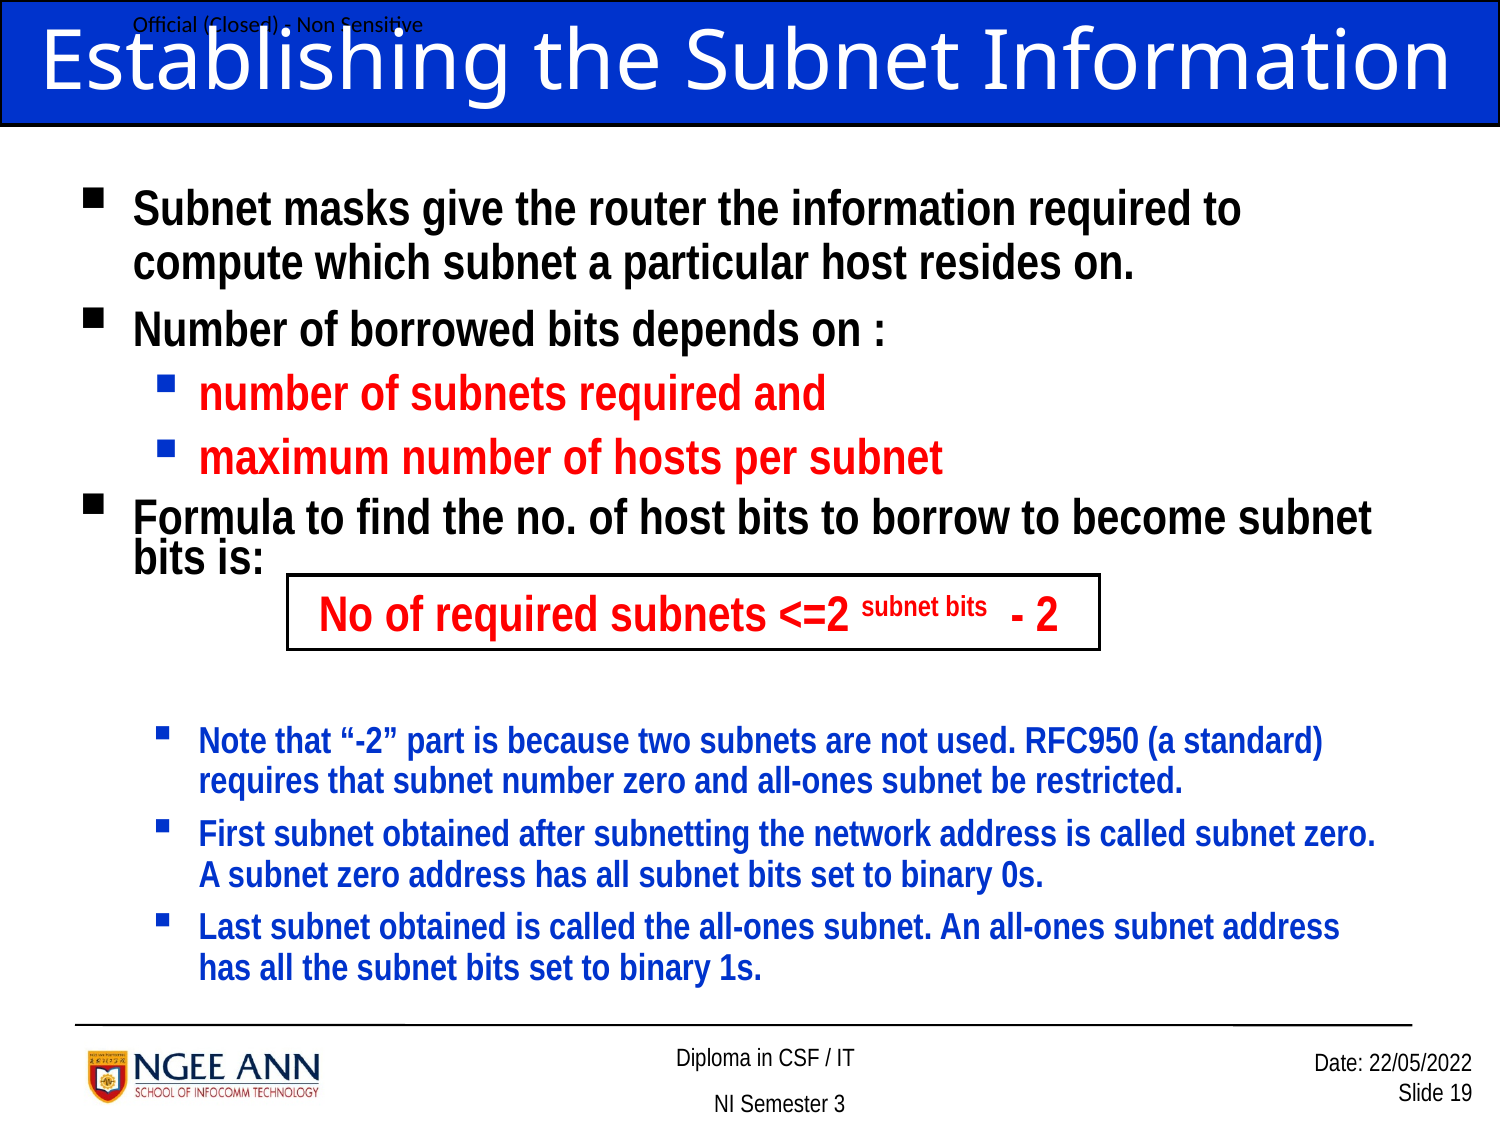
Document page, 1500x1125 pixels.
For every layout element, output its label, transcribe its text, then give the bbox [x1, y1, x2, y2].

list Subnet masks give the router the information required to compute which subnet a particular host resides on. Number of borrowed bits depends on : number of subnets required and maximum number of hosts per subnet Formula to find the no. of host bits to borrow to become subnet bits is: No of required subnets <=2 subnet bits - 2 Note that “-2” part is because two subnets are not used. RFC950 (a standard) requires that subnet number zero and all-ones subnet be restricted. First subnet obtained after subnetting the network address is called subnet zero. A subnet zero address has all subnet bits set to binary 0s. Last subnet obtained is called the all-ones subnet. An all-ones subnet address has all the subnet bits set to binary 1s. [62, 174, 1400, 1025]
picture [62, 1028, 344, 1125]
text_box [287, 574, 1100, 650]
title Establishing the Subnet Information [24, 0, 1500, 115]
